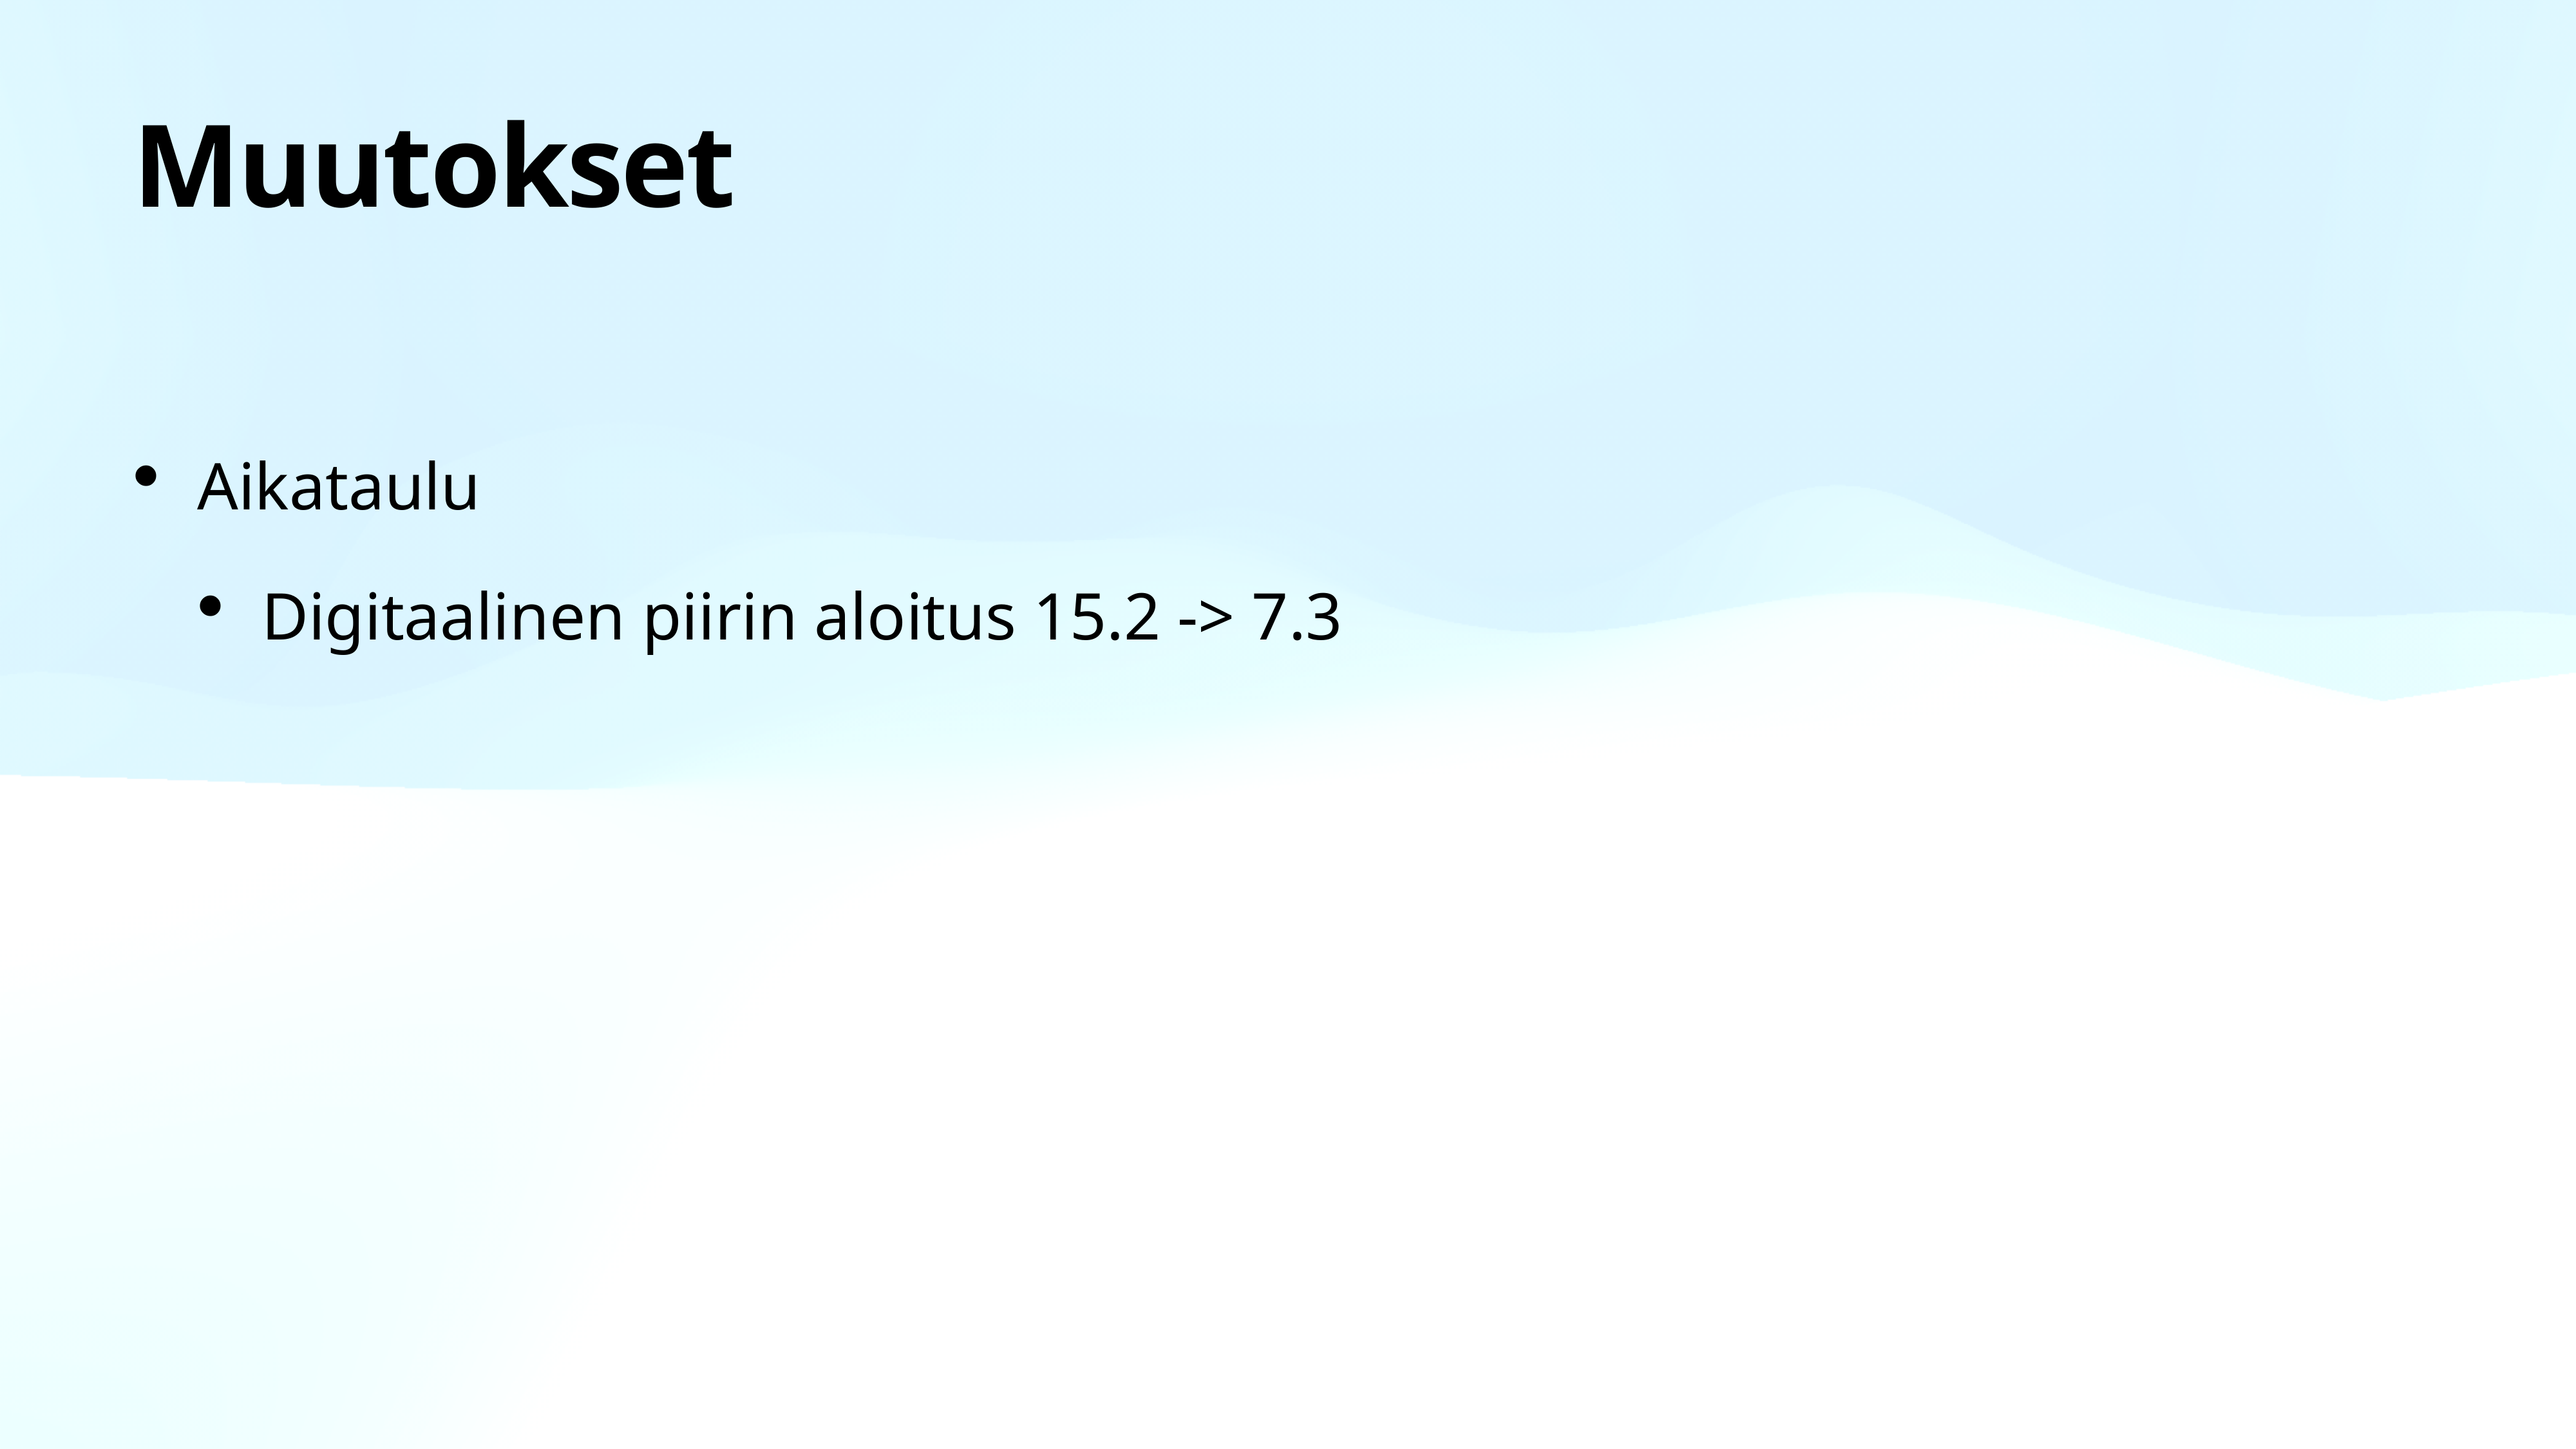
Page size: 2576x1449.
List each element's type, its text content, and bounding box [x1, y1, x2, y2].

list Aikataulu Digitaalinen piirin aloitus 15.2 -> 7.3 [127, 448, 2449, 1321]
title Muutokset [127, 113, 2449, 266]
picture [0, 0, 2576, 1449]
